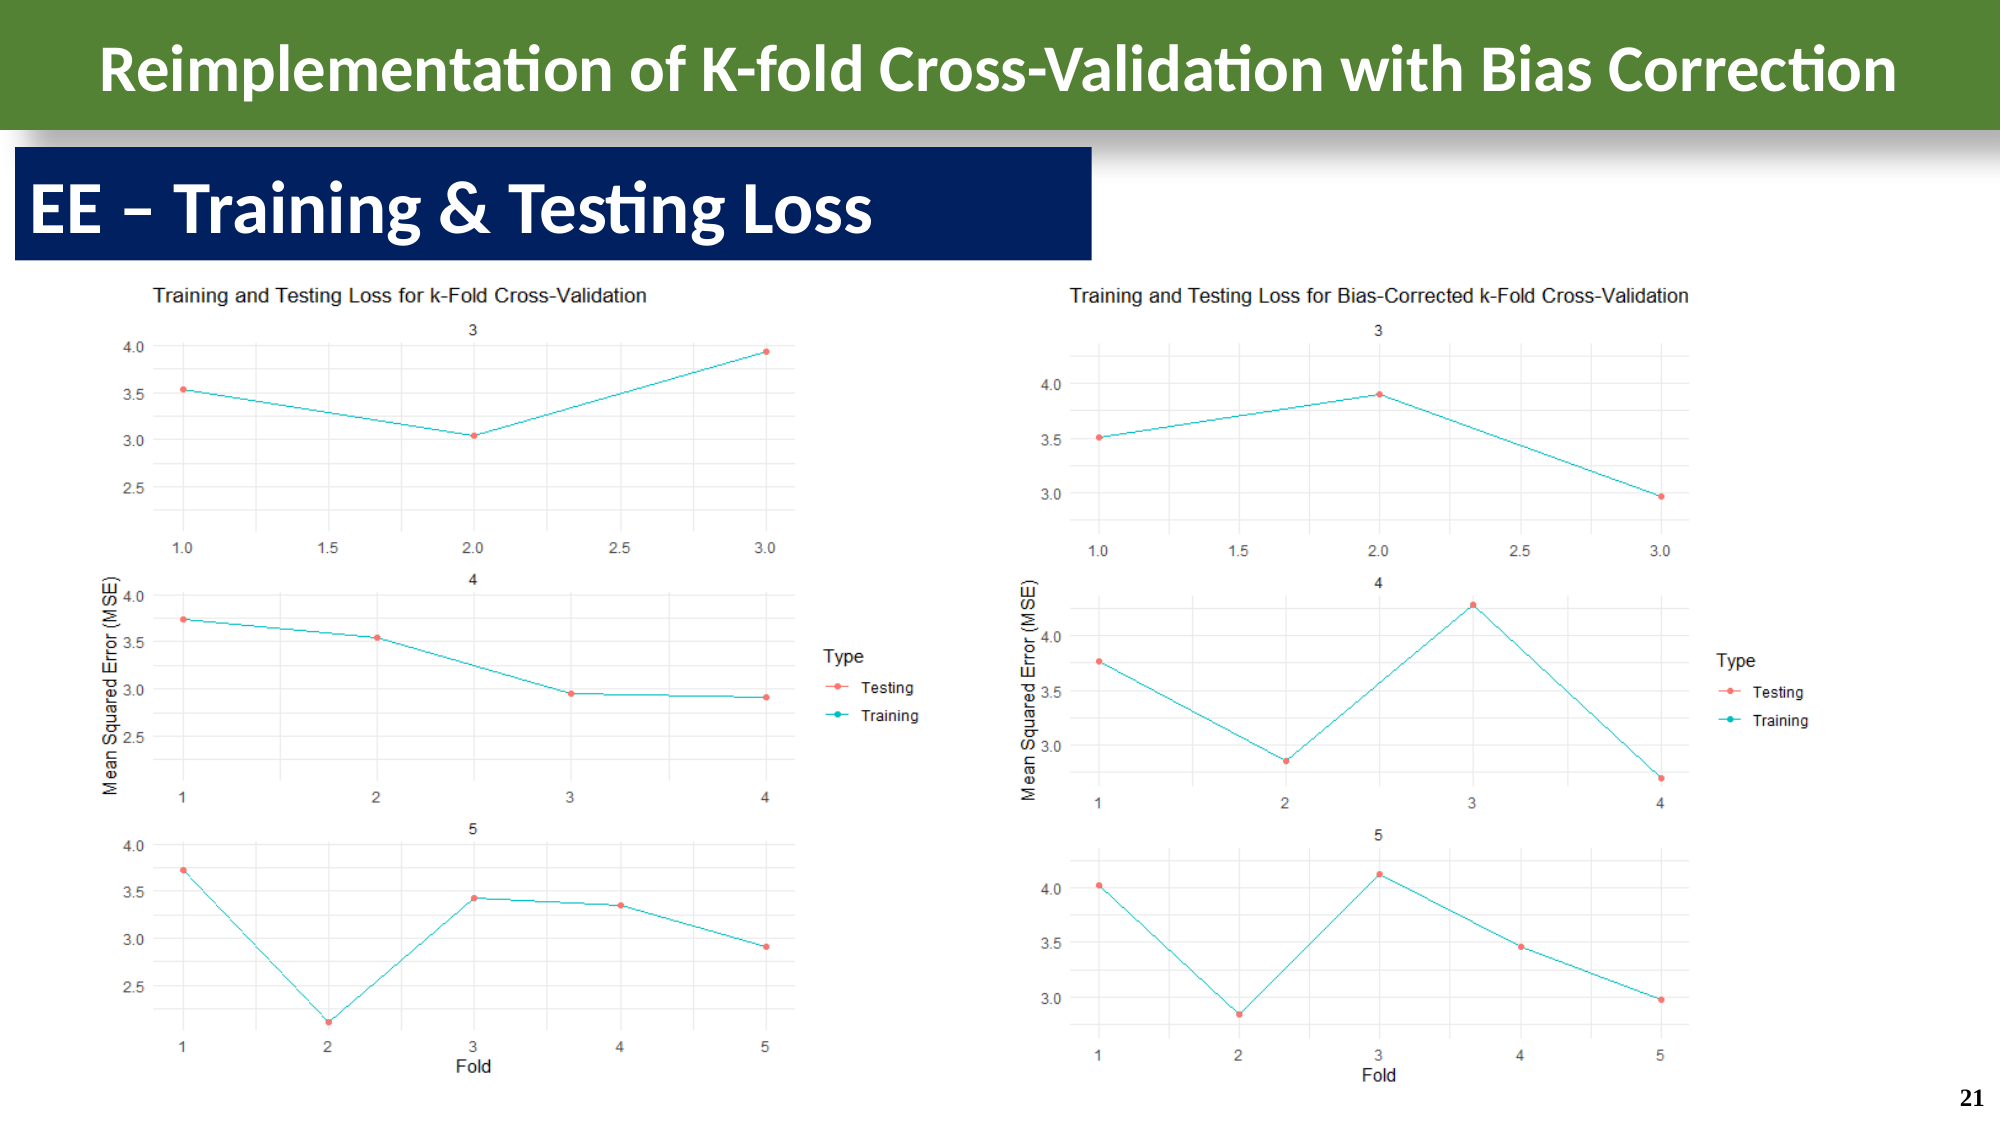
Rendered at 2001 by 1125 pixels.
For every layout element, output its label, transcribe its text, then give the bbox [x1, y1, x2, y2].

slide_number 21 [1550, 1066, 2000, 1125]
text_box Reimplementation of K-fold Cross-Validation with Bias Correction [0, 0, 2000, 131]
text_box EE – Training & Testing Loss [14, 146, 1093, 261]
picture [91, 277, 938, 1085]
picture [1010, 277, 1827, 1094]
